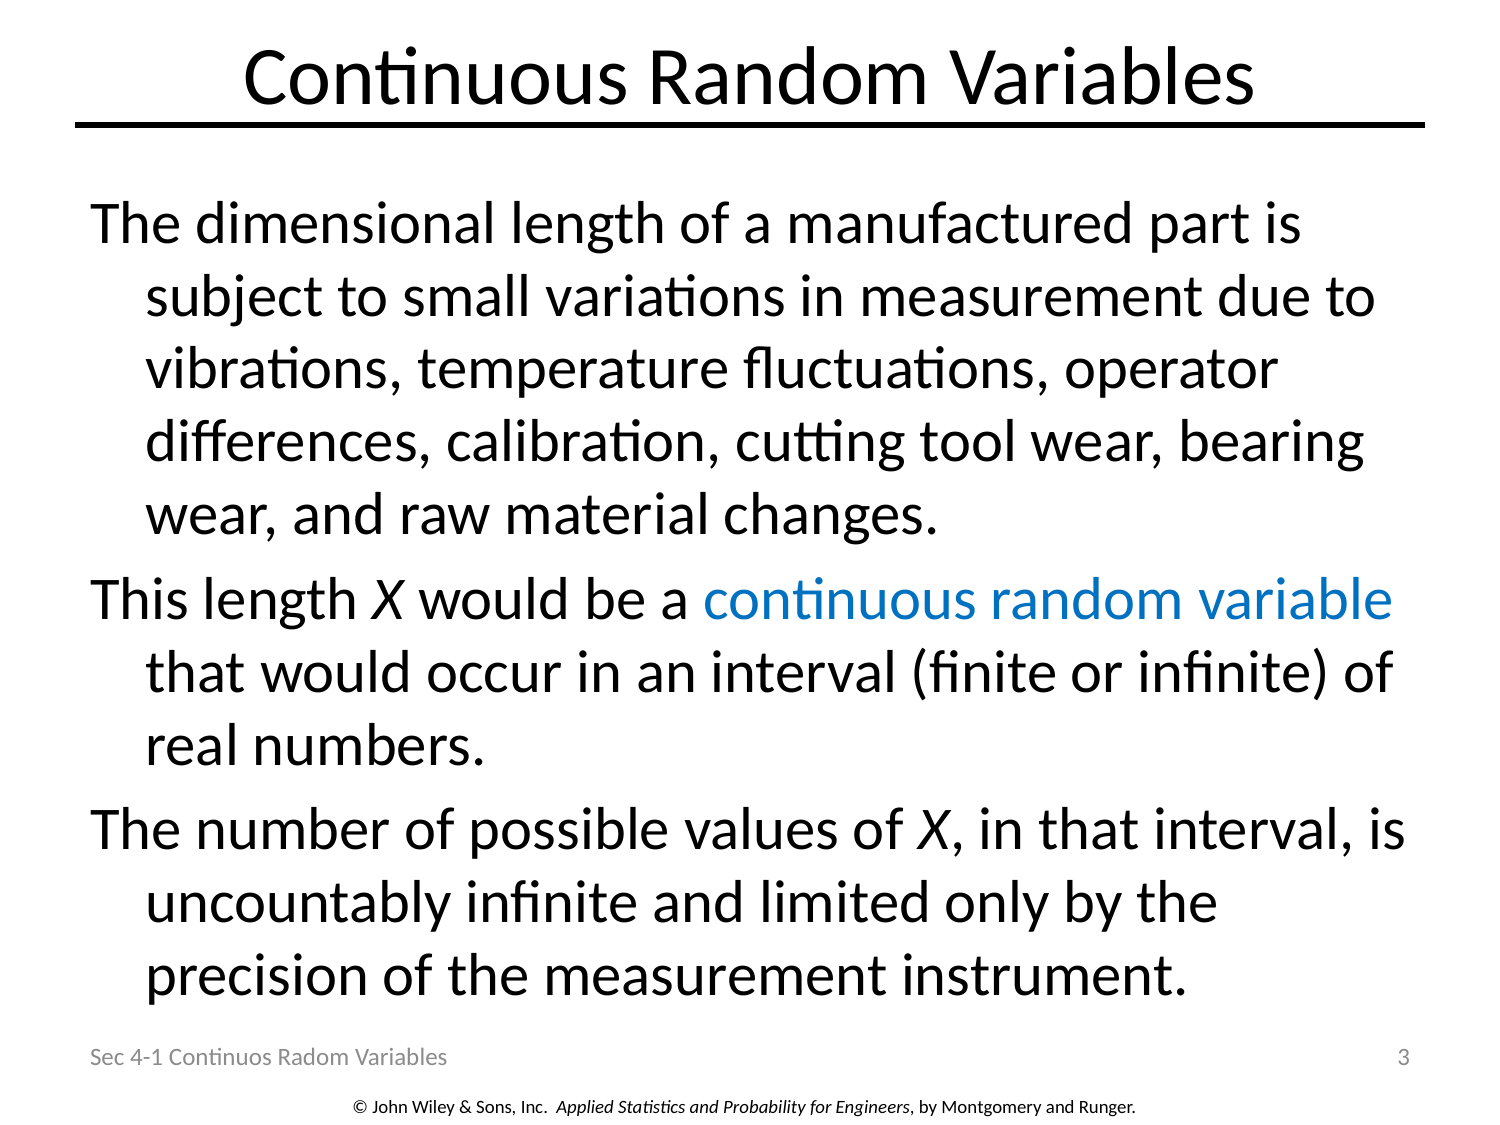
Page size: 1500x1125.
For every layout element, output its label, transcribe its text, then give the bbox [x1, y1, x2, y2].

list The dimensional length of a manufactured part is subject to small variations in measurement due to vibrations, temperature fluctuations, operator differences, calibration, cutting tool wear, bearing wear, and raw material changes. This length X would be a continuous random variable that would occur in an interval (finite or infinite) of real numbers. The number of possible values of X, in that interval, is uncountably infinite and limited only by the precision of the measurement instrument. [75, 174, 1425, 1025]
footer Sec 4-1 Continuos Radom Variables [75, 1025, 888, 1085]
slide_number 3 [1250, 1025, 1425, 1085]
title Continuous Random Variables [75, 0, 1425, 143]
